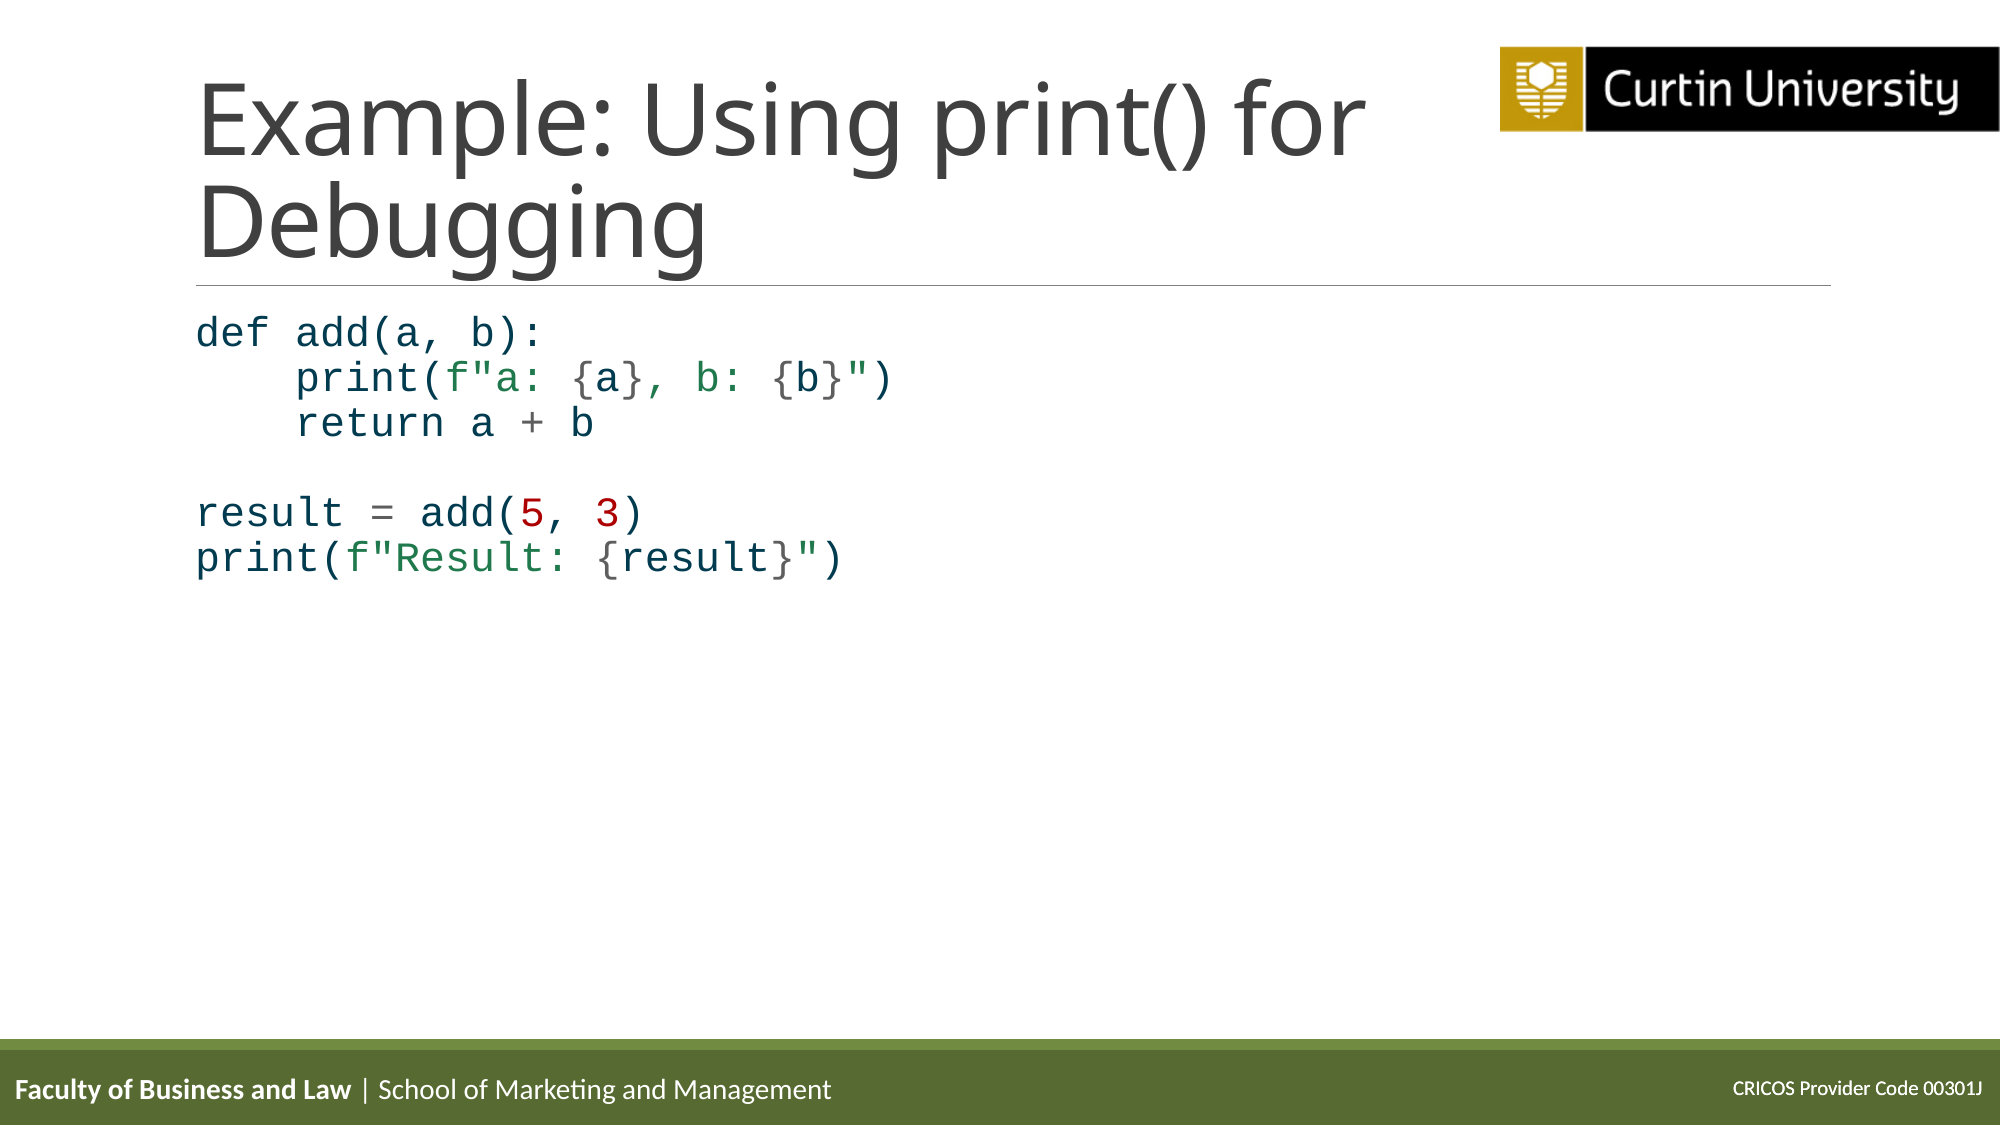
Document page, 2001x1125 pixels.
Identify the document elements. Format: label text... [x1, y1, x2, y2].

list def add(a, b): print(f"a: {a}, b: {b}") return a + b result = add(5, 3) print(f"Result: {result}") [180, 302, 1830, 963]
footer Faculty of Business and Law | School of Marketing and Management [0, 1057, 1646, 1118]
title Example: Using print() for Debugging [180, 47, 1830, 285]
picture [1500, 46, 2000, 132]
